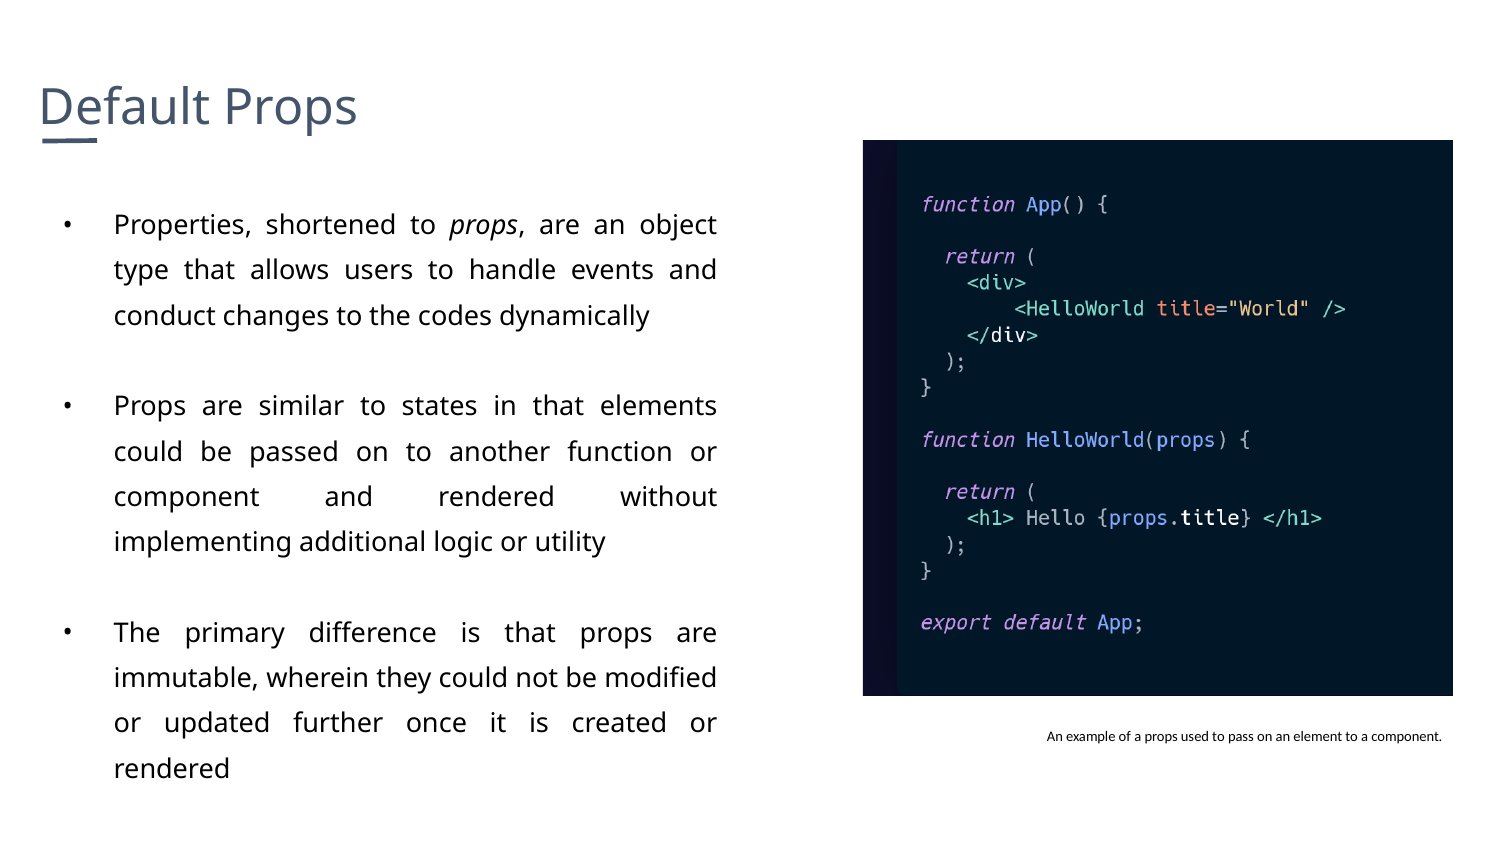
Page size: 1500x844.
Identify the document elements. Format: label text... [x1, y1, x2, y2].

list Properties, shortened to props, are an object type that allows users to handle events and conduct changes to the codes dynamically Props are similar to states in that elements could be passed on to another function or component and rendered without implementing additional logic or utility The primary difference is that props are immutable, wherein they could not be modified or updated further once it is created or rendered [27, 189, 729, 791]
text_box An example of a props used to pass on an element to a component. [339, 718, 1458, 754]
title Default Props [27, 27, 1453, 190]
picture [862, 140, 1454, 697]
